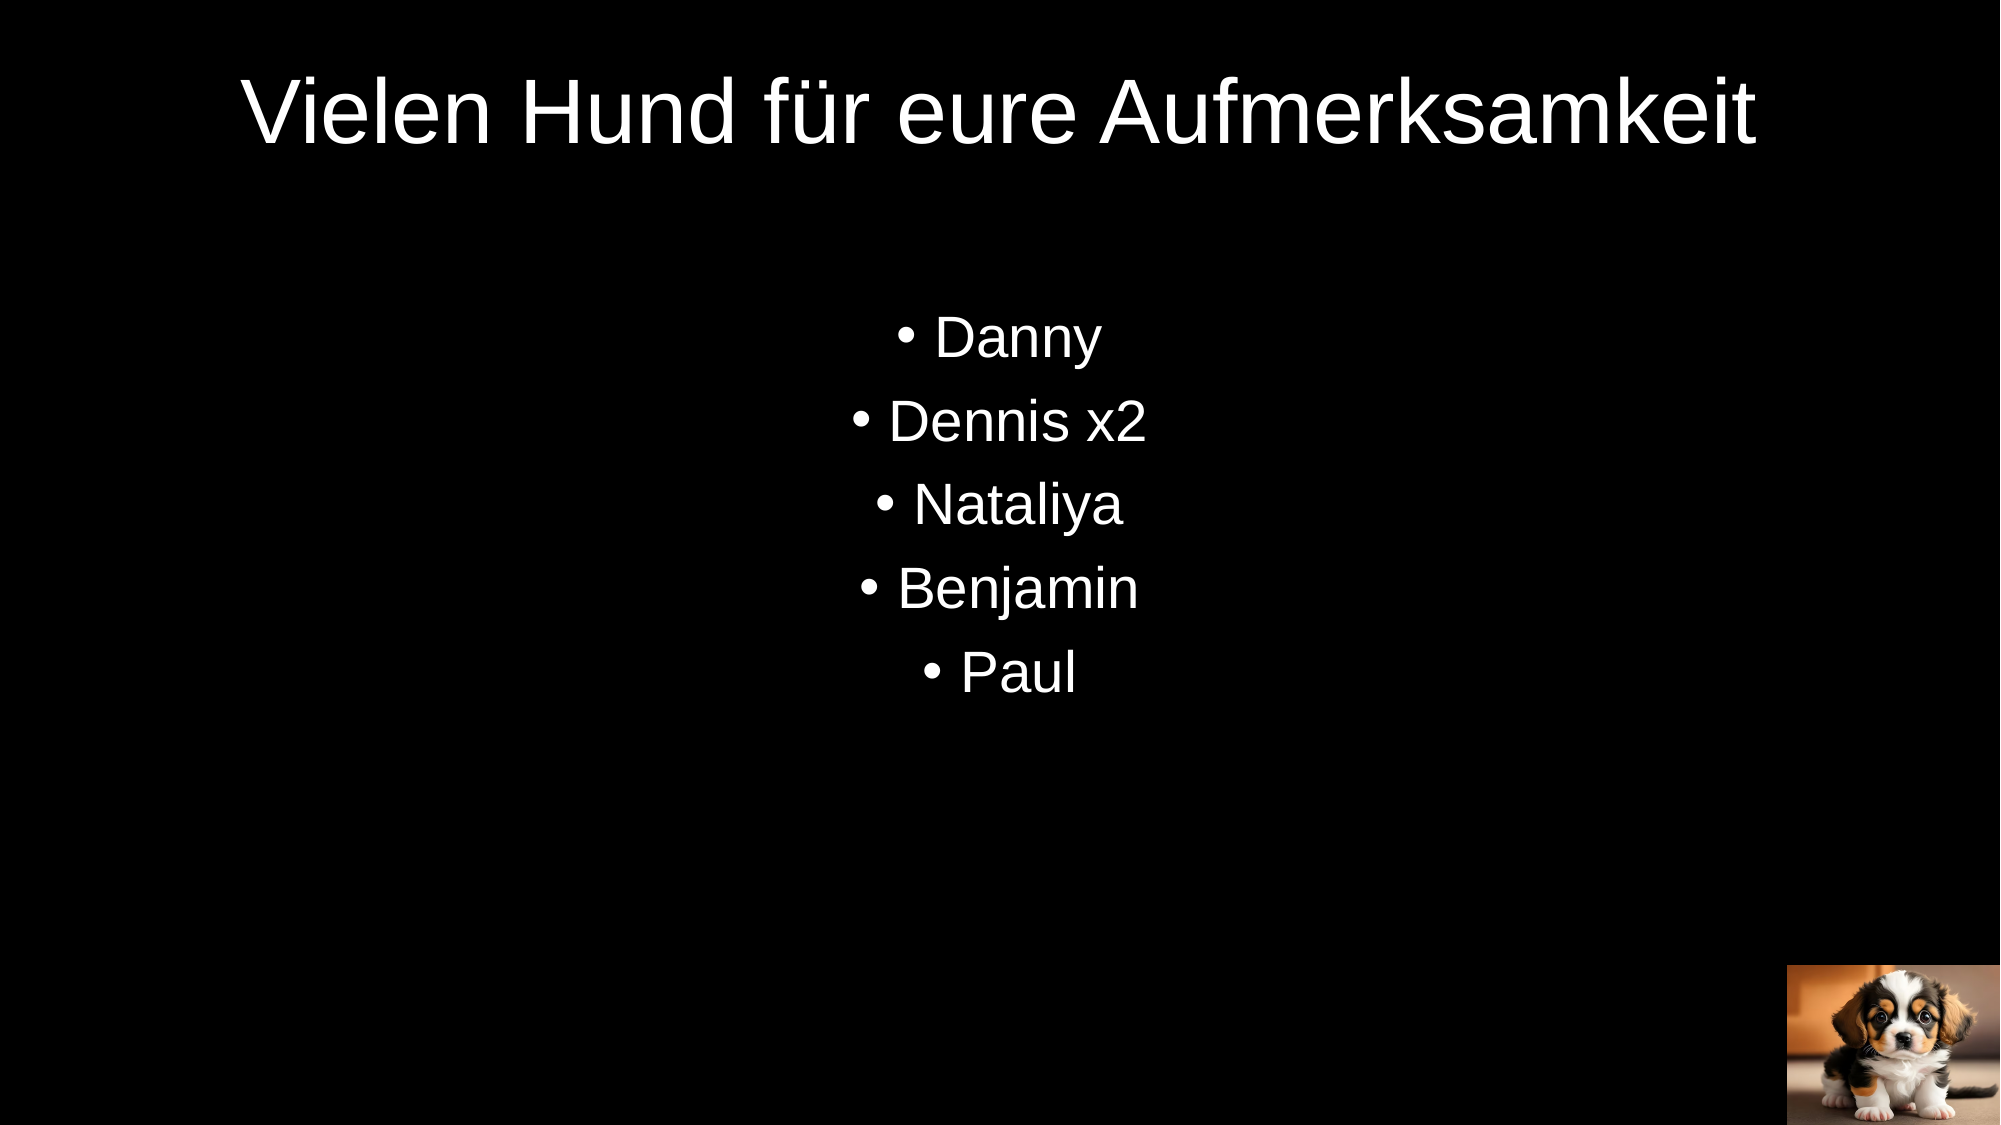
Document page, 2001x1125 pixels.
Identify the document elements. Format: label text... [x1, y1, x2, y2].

title Vielen Hund für eure Aufmerksamkeit [137, 59, 1863, 278]
picture [1787, 965, 2000, 1125]
list Danny Dennis x2 Nataliya Benjamin Paul [137, 299, 1863, 1014]
